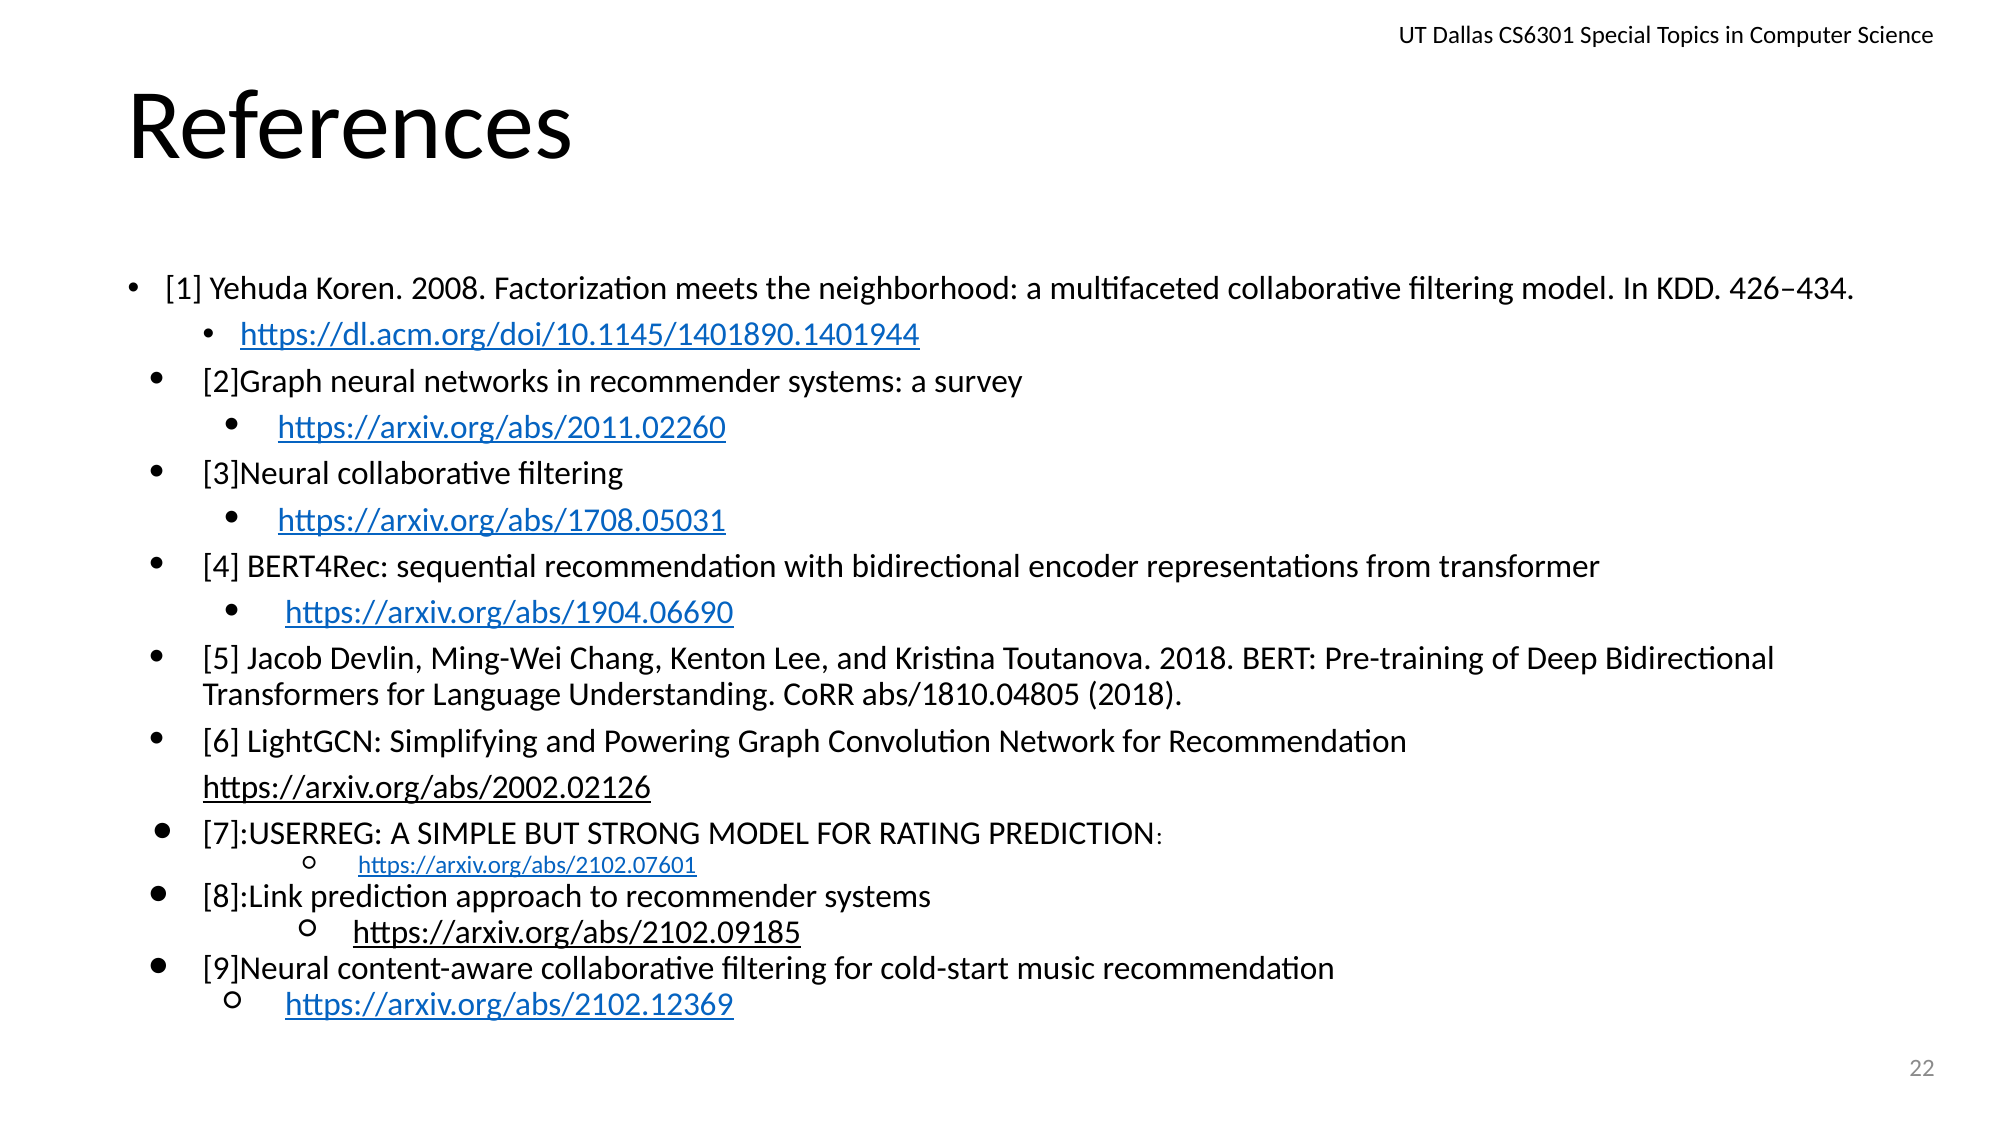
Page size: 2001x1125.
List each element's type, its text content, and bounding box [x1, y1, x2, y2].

text_box UT Dallas CS6301 Special Topics in Computer Science [900, 11, 1950, 56]
text_box References [112, 63, 1838, 189]
text_box [1] Yehuda Koren. 2008. Factorization meets the neighborhood: a multifaceted collaborative filtering model. In KDD. 426–434. https://dl.acm.org/doi/10.1145/1401890.1401944 [2]Graph neural networks in recommender systems: a survey https://arxiv.org/abs/2011.02260 [3]Neural collaborative filtering https://arxiv.org/abs/1708.05031 [4] BERT4Rec: sequential recommendation with bidirectional encoder representations from transformer https://arxiv.org/abs/1904.06690 [5] Jacob Devlin, Ming-Wei Chang, Kenton Lee, and Kristina Toutanova. 2018. BERT: Pre-training of Deep Bidirectional Transformers for Language Understanding. CoRR abs/1810.04805 (2018). [6] LightGCN: Simplifying and Powering Graph Convolution Network for Recommendation https://arxiv.org/abs/2002.02126 [7]:USERREG: A SIMPLE BUT STRONG MODEL FOR RATING PREDICTION: https://arxiv.org/abs/2102.07601 [8]:Link prediction approach to recommender systems https://arxiv.org/abs/2102.09185 [9]Neural content-aware collaborative filtering for cold-start music recommendation https://arxiv.org/abs/2102.12369 [112, 263, 1950, 1043]
text_box ‹#› [1500, 1036, 1950, 1096]
